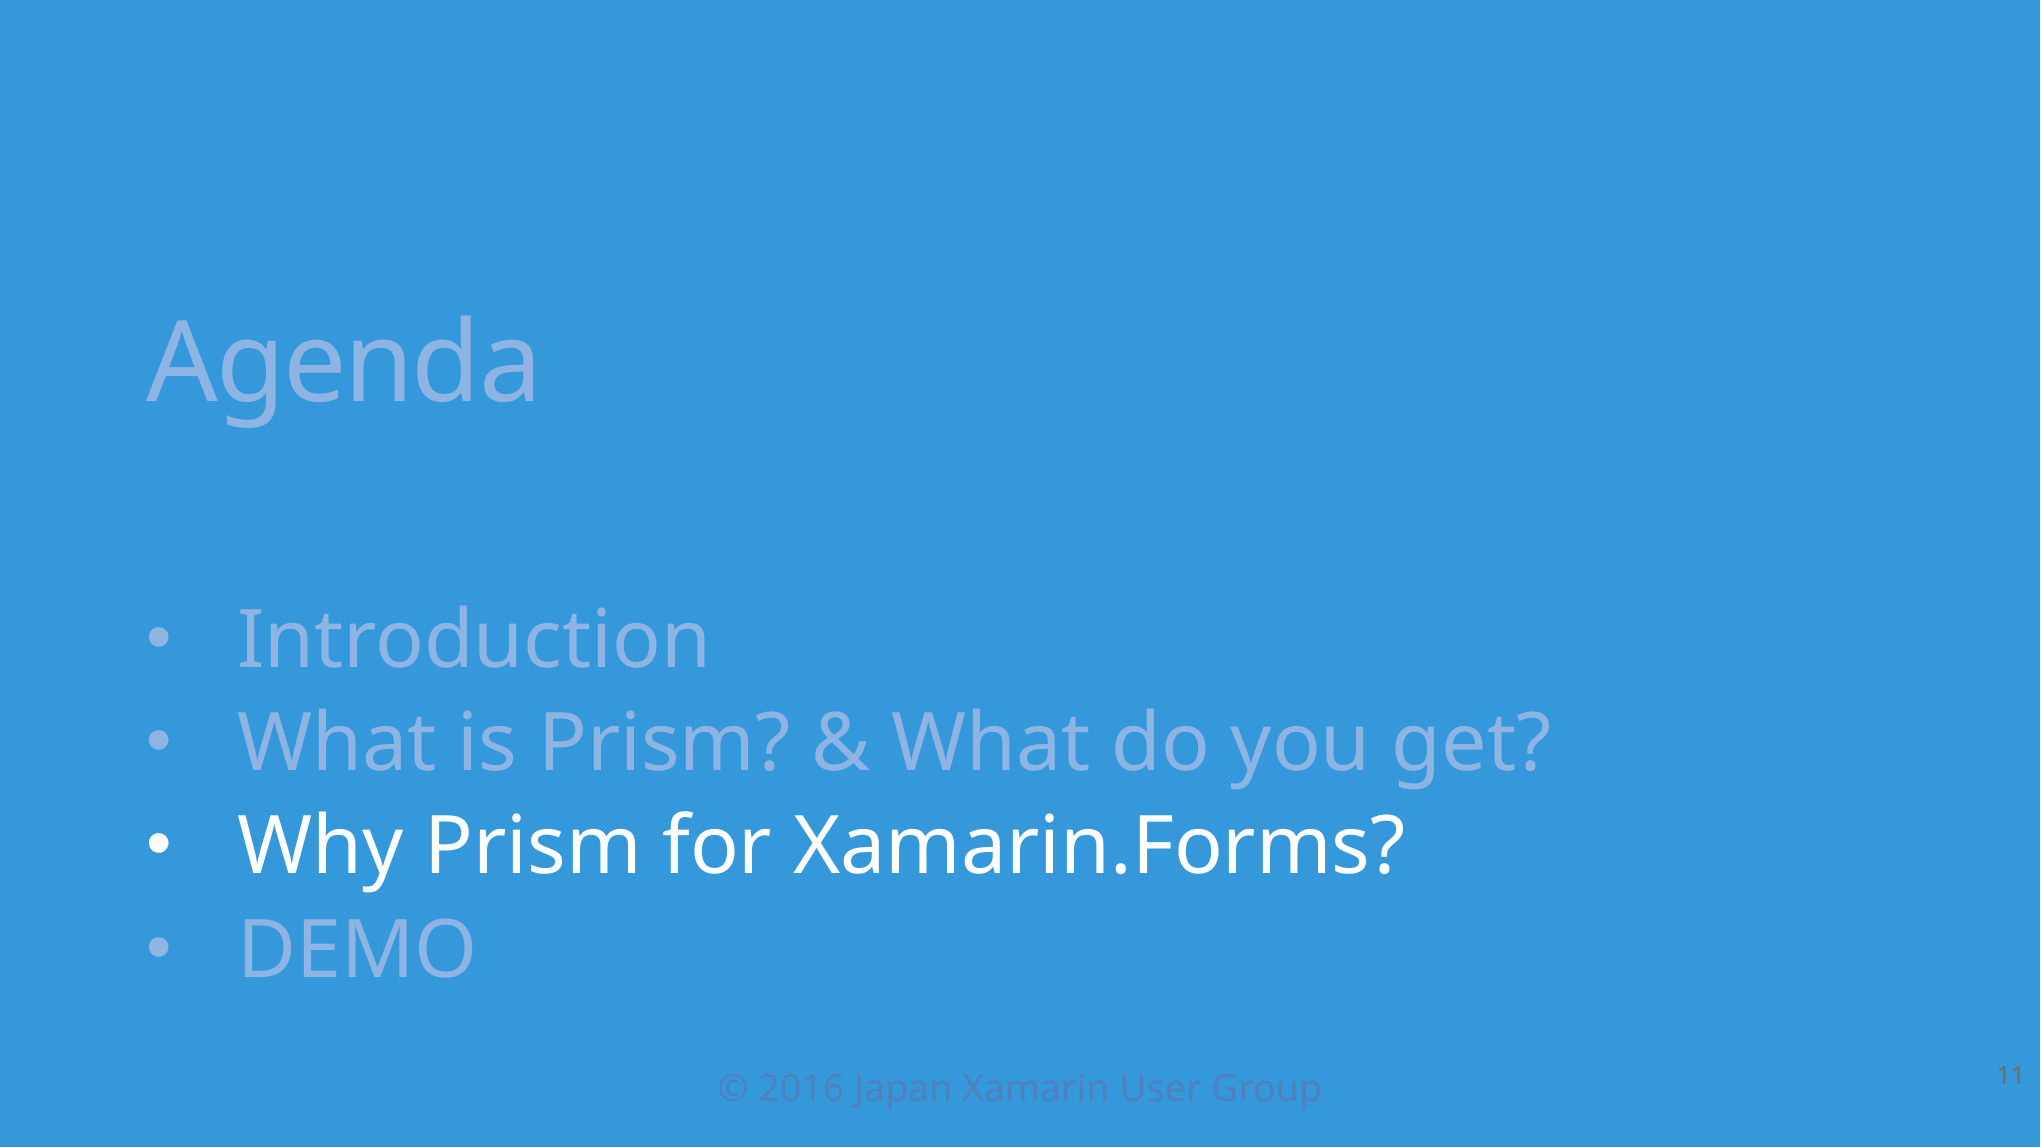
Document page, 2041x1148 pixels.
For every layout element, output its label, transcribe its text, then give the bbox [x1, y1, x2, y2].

slide_number 11 [1784, 1046, 2041, 1107]
list Introduction What is Prism? & What do you get? Why Prism for Xamarin.Forms? DEMO [122, 582, 1918, 1011]
title Agenda [122, 148, 1918, 582]
